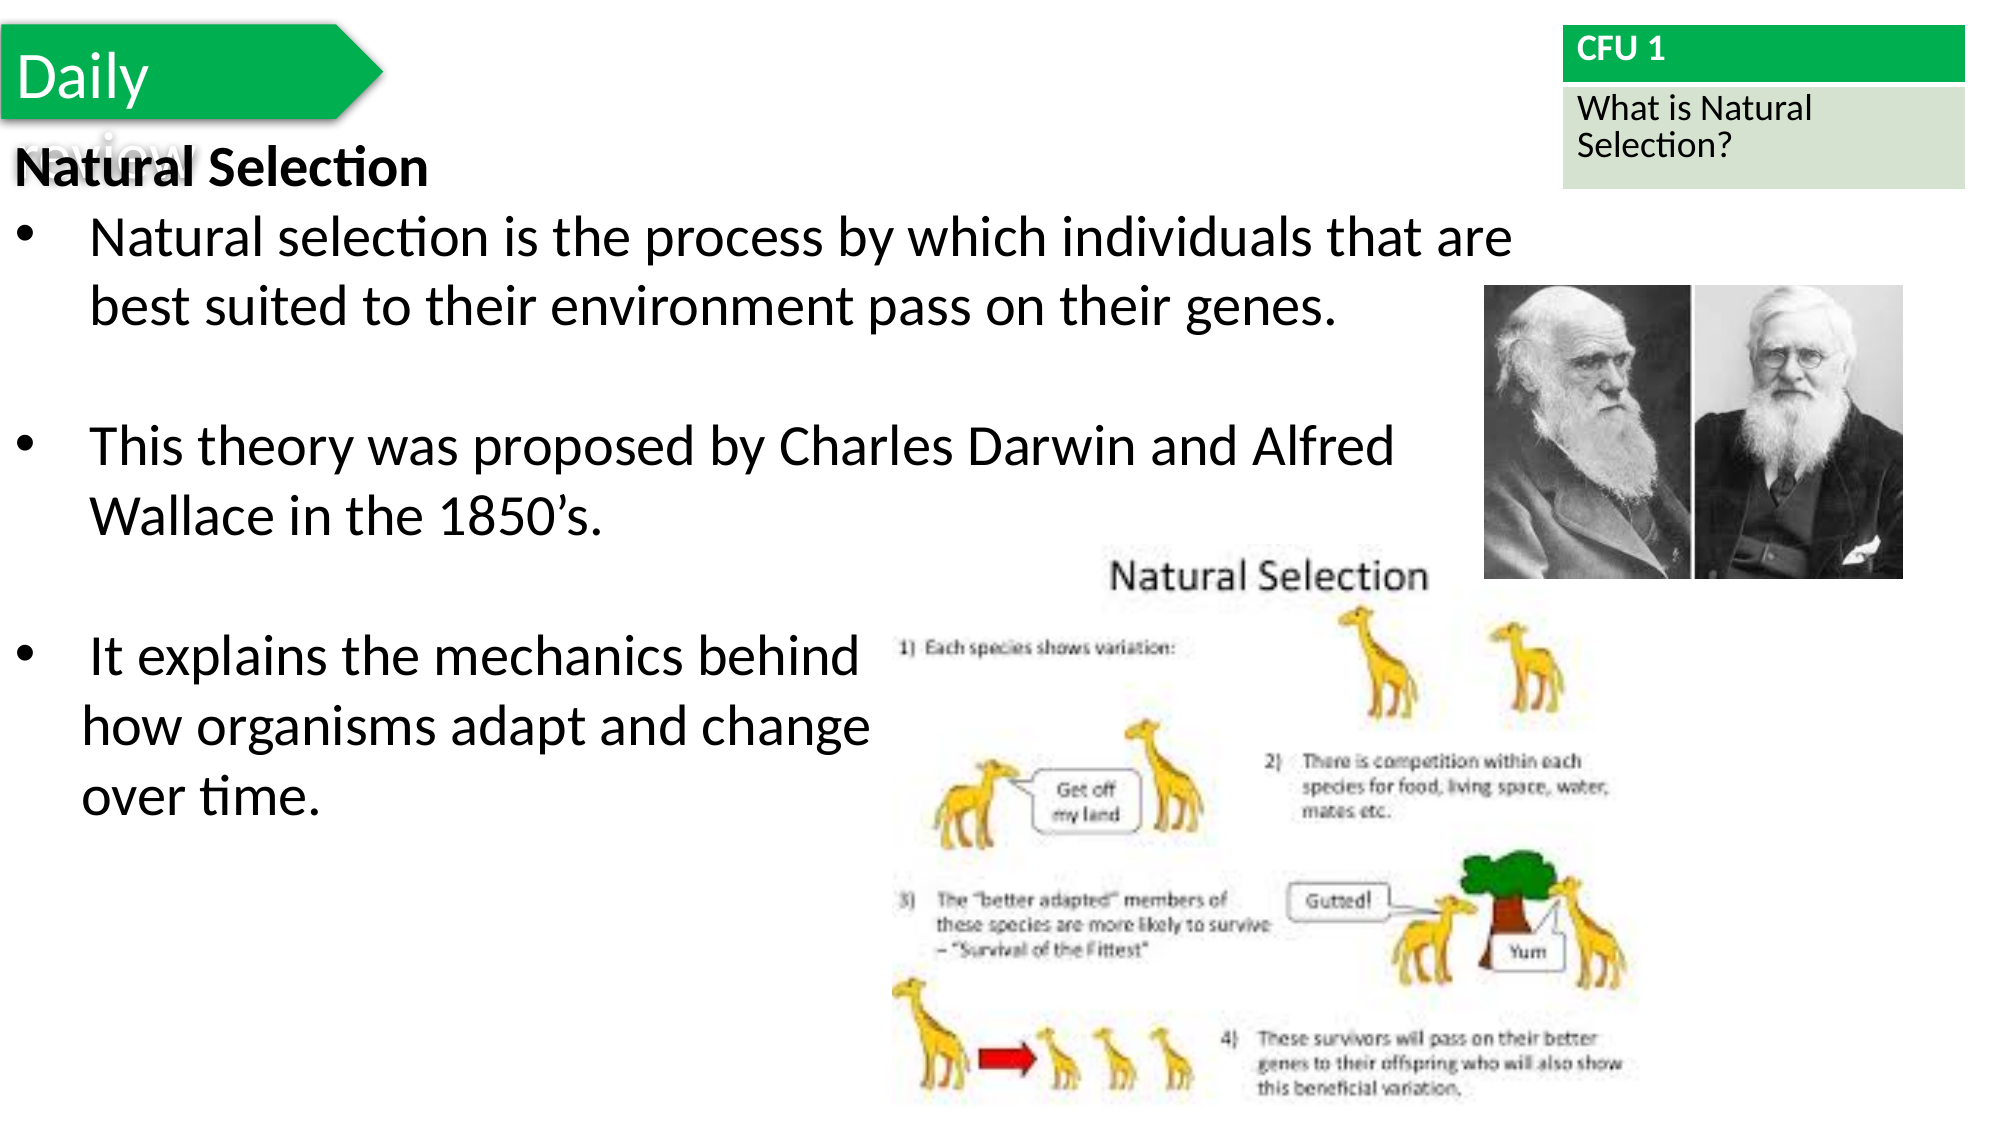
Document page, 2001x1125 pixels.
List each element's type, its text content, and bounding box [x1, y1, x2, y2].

text_box Natural Selection Natural selection is the process by which individuals that are best suited to their environment pass on their genes. This theory was proposed by Charles Darwin and Alfred Wallace in the 1850’s. It explains the mechanics behind how organisms adapt and change over time. [0, 120, 1554, 1045]
table_cell What is Natural Selection? [1563, 87, 1965, 189]
picture [892, 285, 1904, 1111]
table_header CFU 1 [1563, 25, 1965, 82]
text_box Daily review [1, 24, 384, 119]
